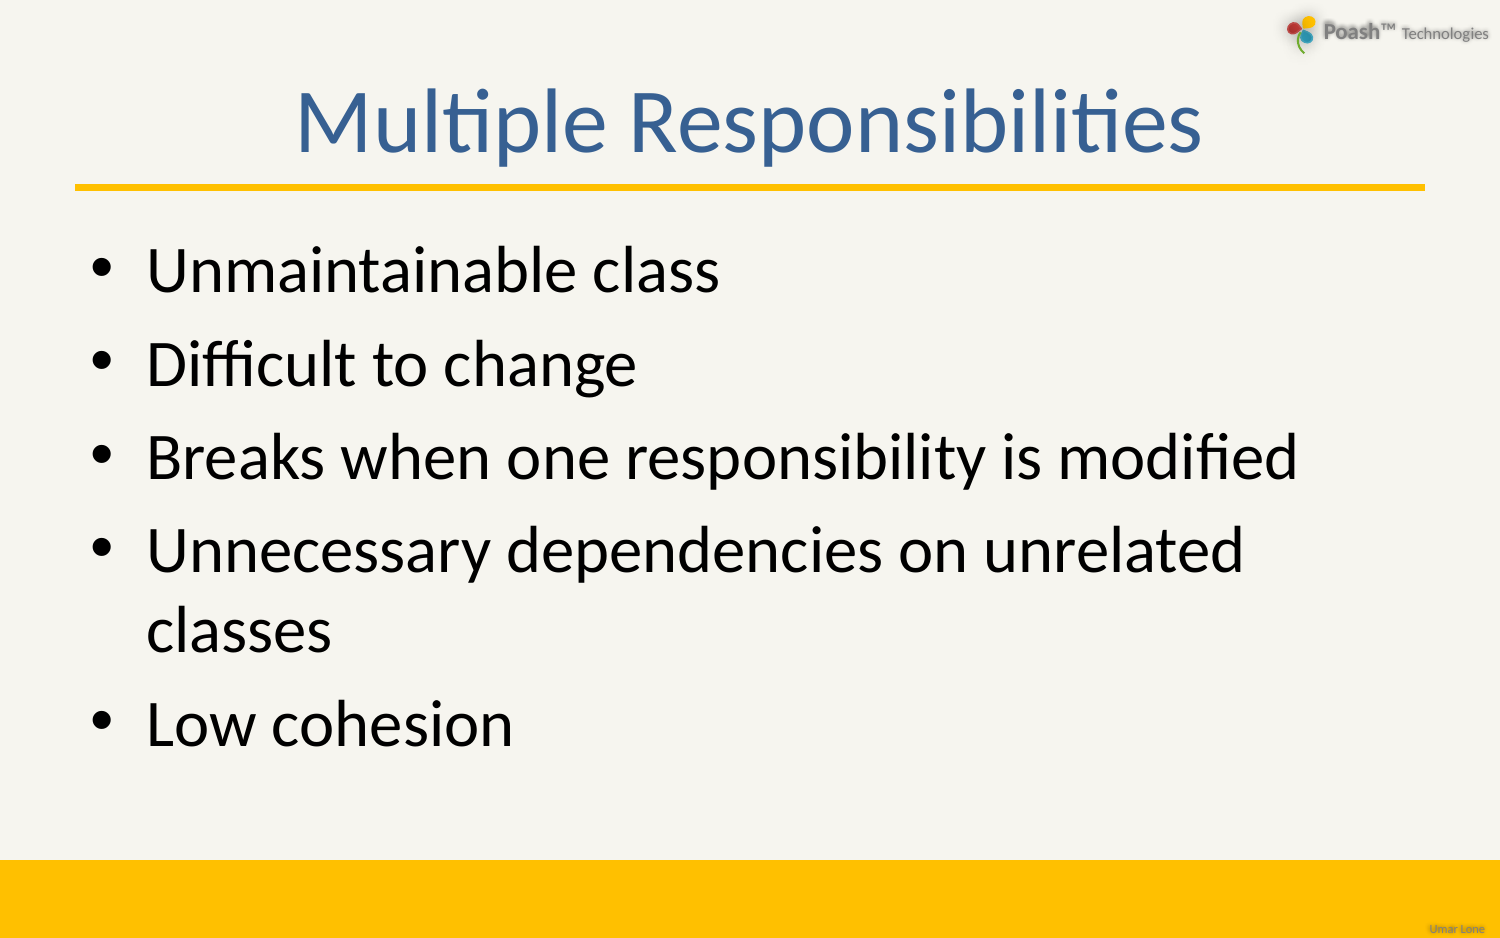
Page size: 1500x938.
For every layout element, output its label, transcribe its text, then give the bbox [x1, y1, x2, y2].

list Unmaintainable class Difficult to change Breaks when one responsibility is modified Unnecessary dependencies on unrelated classes Low cohesion [75, 218, 1425, 838]
title Multiple Responsibilities [75, 37, 1425, 194]
